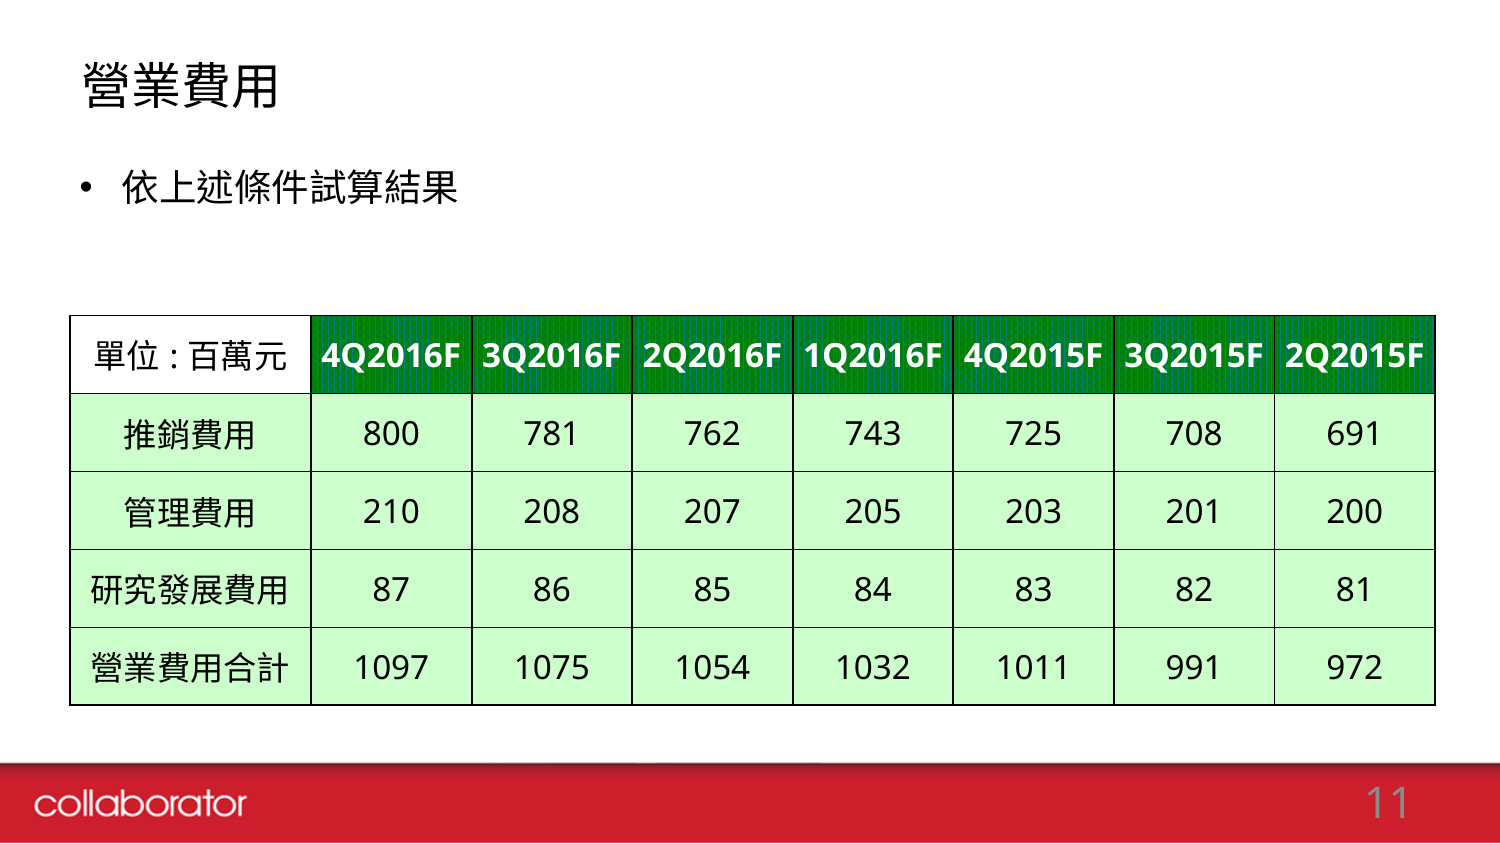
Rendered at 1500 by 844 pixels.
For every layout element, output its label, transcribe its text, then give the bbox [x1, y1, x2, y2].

table_cell 207 [633, 472, 792, 549]
table_cell 研究發展費用 [71, 550, 310, 627]
picture [0, 0, 1500, 844]
table_cell 708 [1115, 394, 1274, 471]
table_cell 81 [1275, 550, 1434, 627]
table_cell 1054 [633, 628, 792, 704]
table_cell 743 [794, 394, 952, 471]
table_cell 691 [1275, 394, 1434, 471]
table_header 2Q2016F [633, 316, 792, 393]
table_header 3Q2015F [1115, 316, 1274, 393]
table_cell 991 [1115, 628, 1274, 704]
table_cell 210 [312, 472, 471, 549]
table_cell 1075 [473, 628, 631, 704]
table_cell 管理費用 [71, 472, 310, 549]
table_cell 1032 [794, 628, 952, 704]
table_cell 營業費用合計 [71, 628, 310, 704]
table_header 4Q2016F [312, 316, 471, 393]
table_cell 205 [794, 472, 952, 549]
title 營業費用 [69, 14, 1420, 155]
table_cell 86 [473, 550, 631, 627]
table_cell 762 [633, 394, 792, 471]
table_header 3Q2016F [473, 316, 631, 393]
table_header 1Q2016F [794, 316, 952, 393]
table_cell 1097 [312, 628, 471, 704]
table_cell 83 [954, 550, 1113, 627]
table_cell 85 [633, 550, 792, 627]
table_cell 1011 [954, 628, 1113, 704]
table_cell 推銷費用 [71, 394, 310, 471]
table_header 2Q2015F [1275, 316, 1434, 393]
list 依上述條件試算結果 [68, 158, 1419, 315]
slide_number 11 [1074, 782, 1425, 827]
table_cell 82 [1115, 550, 1274, 627]
table_cell 200 [1275, 472, 1434, 549]
table_header 單位:百萬元 [71, 316, 310, 393]
table_cell 972 [1275, 628, 1434, 704]
table_cell 781 [473, 394, 631, 471]
table_cell 87 [312, 550, 471, 627]
list 依上述條件試算結果 [68, 705, 1419, 715]
table_cell 208 [473, 472, 631, 549]
table_cell 725 [954, 394, 1113, 471]
table_cell 84 [794, 550, 952, 627]
table_header 4Q2015F [954, 316, 1113, 393]
table_cell 203 [954, 472, 1113, 549]
table_cell 201 [1115, 472, 1274, 549]
table_cell 800 [312, 394, 471, 471]
